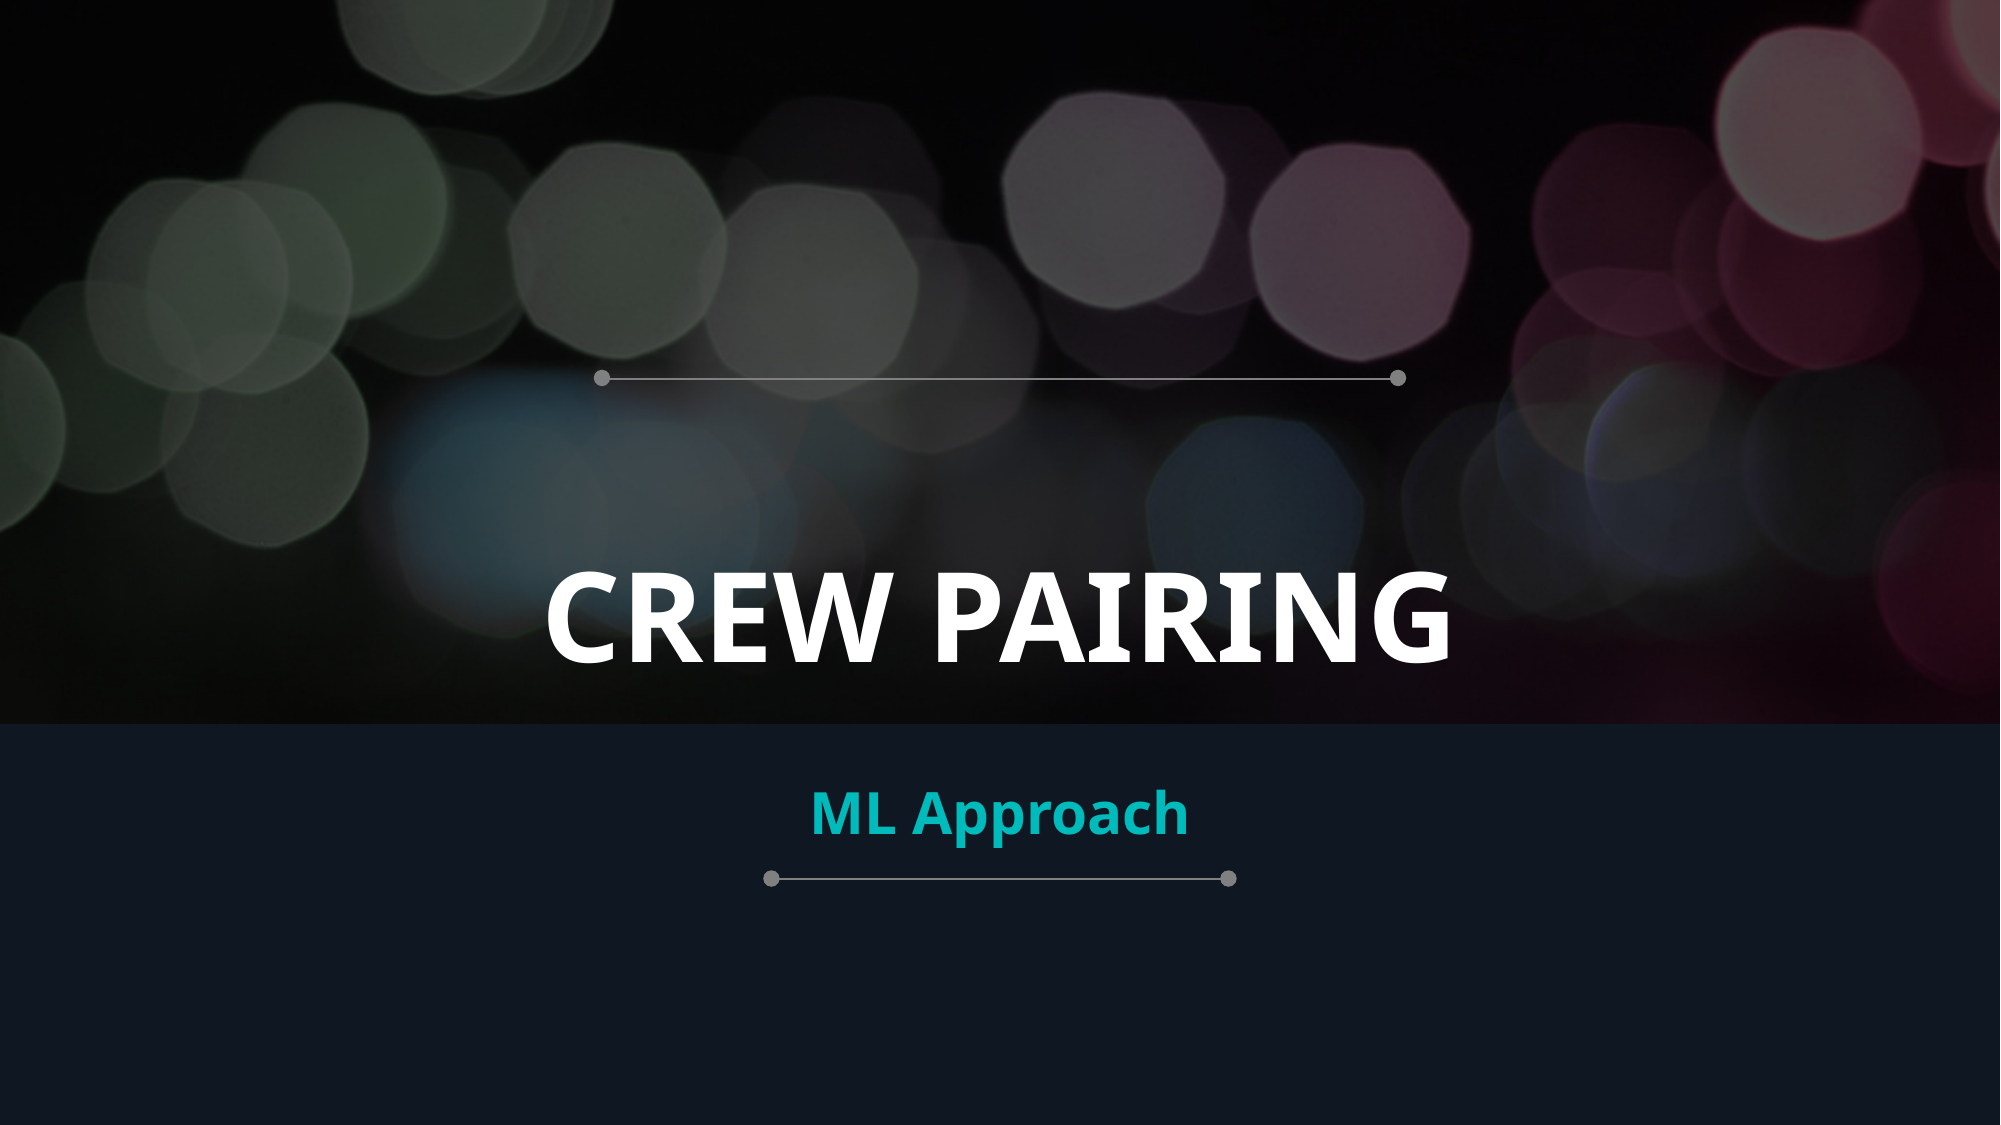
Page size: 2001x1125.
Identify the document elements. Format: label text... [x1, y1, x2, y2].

subtitle ML Approach [249, 776, 1750, 853]
picture [0, 0, 2000, 724]
title CREW PAIRING [249, 404, 1750, 697]
